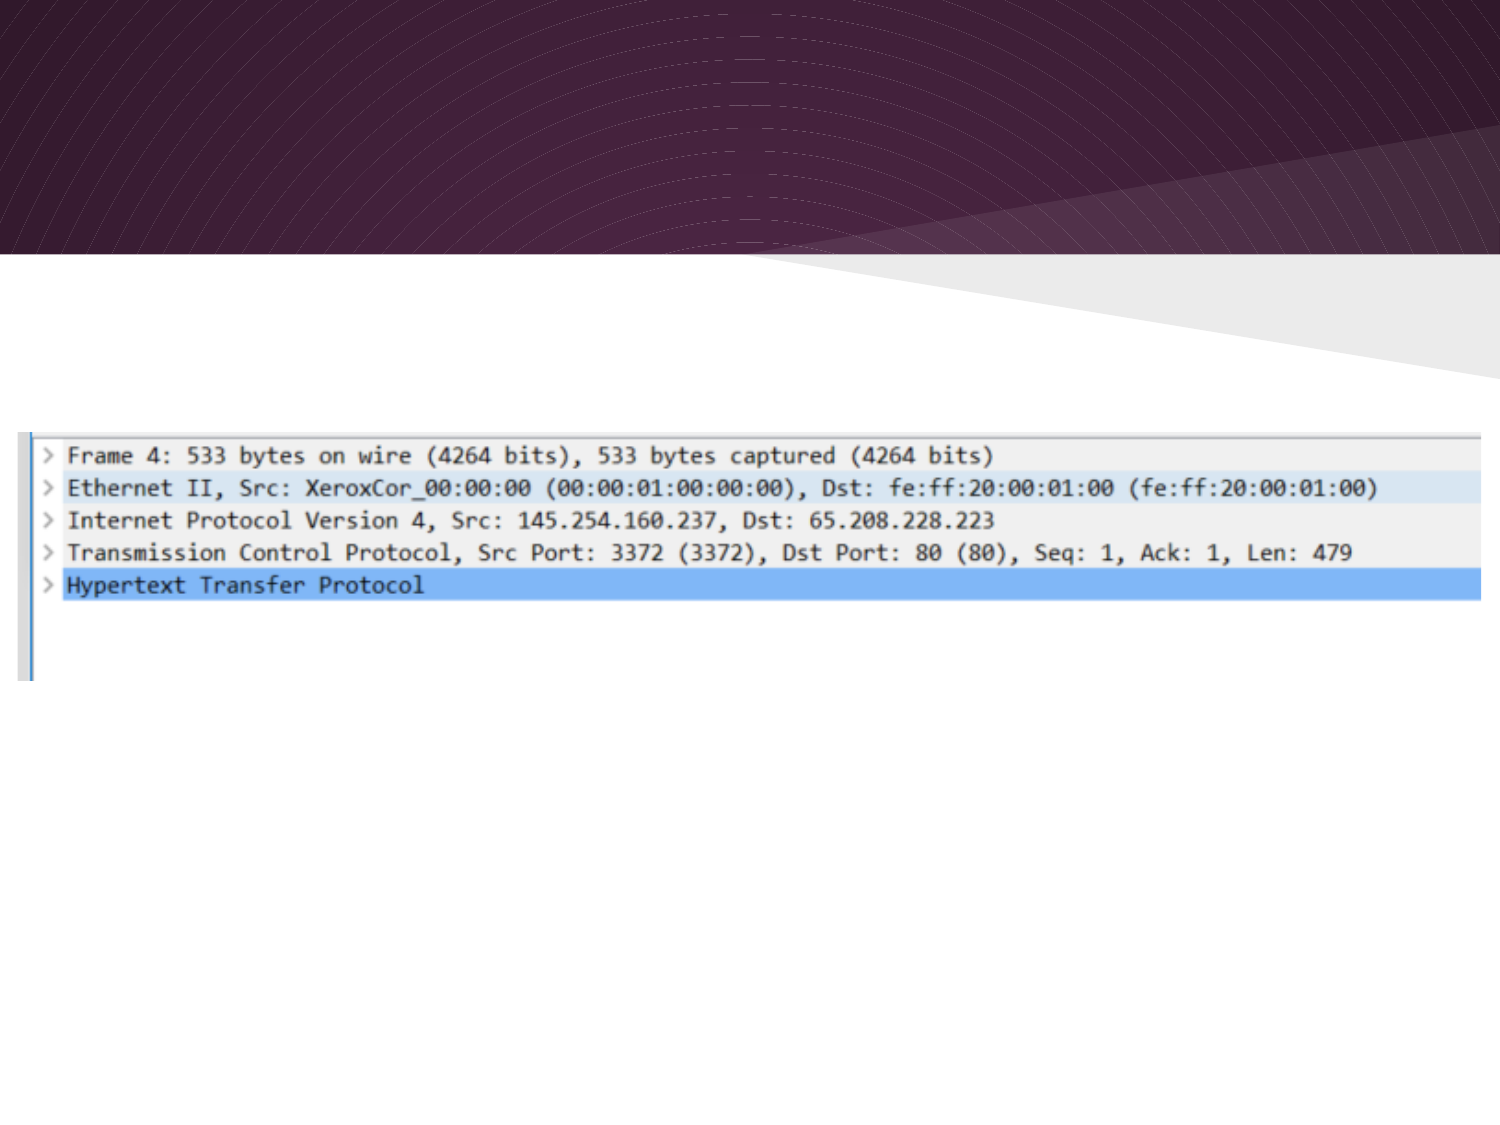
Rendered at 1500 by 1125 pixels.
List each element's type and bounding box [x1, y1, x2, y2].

picture [17, 432, 1482, 681]
